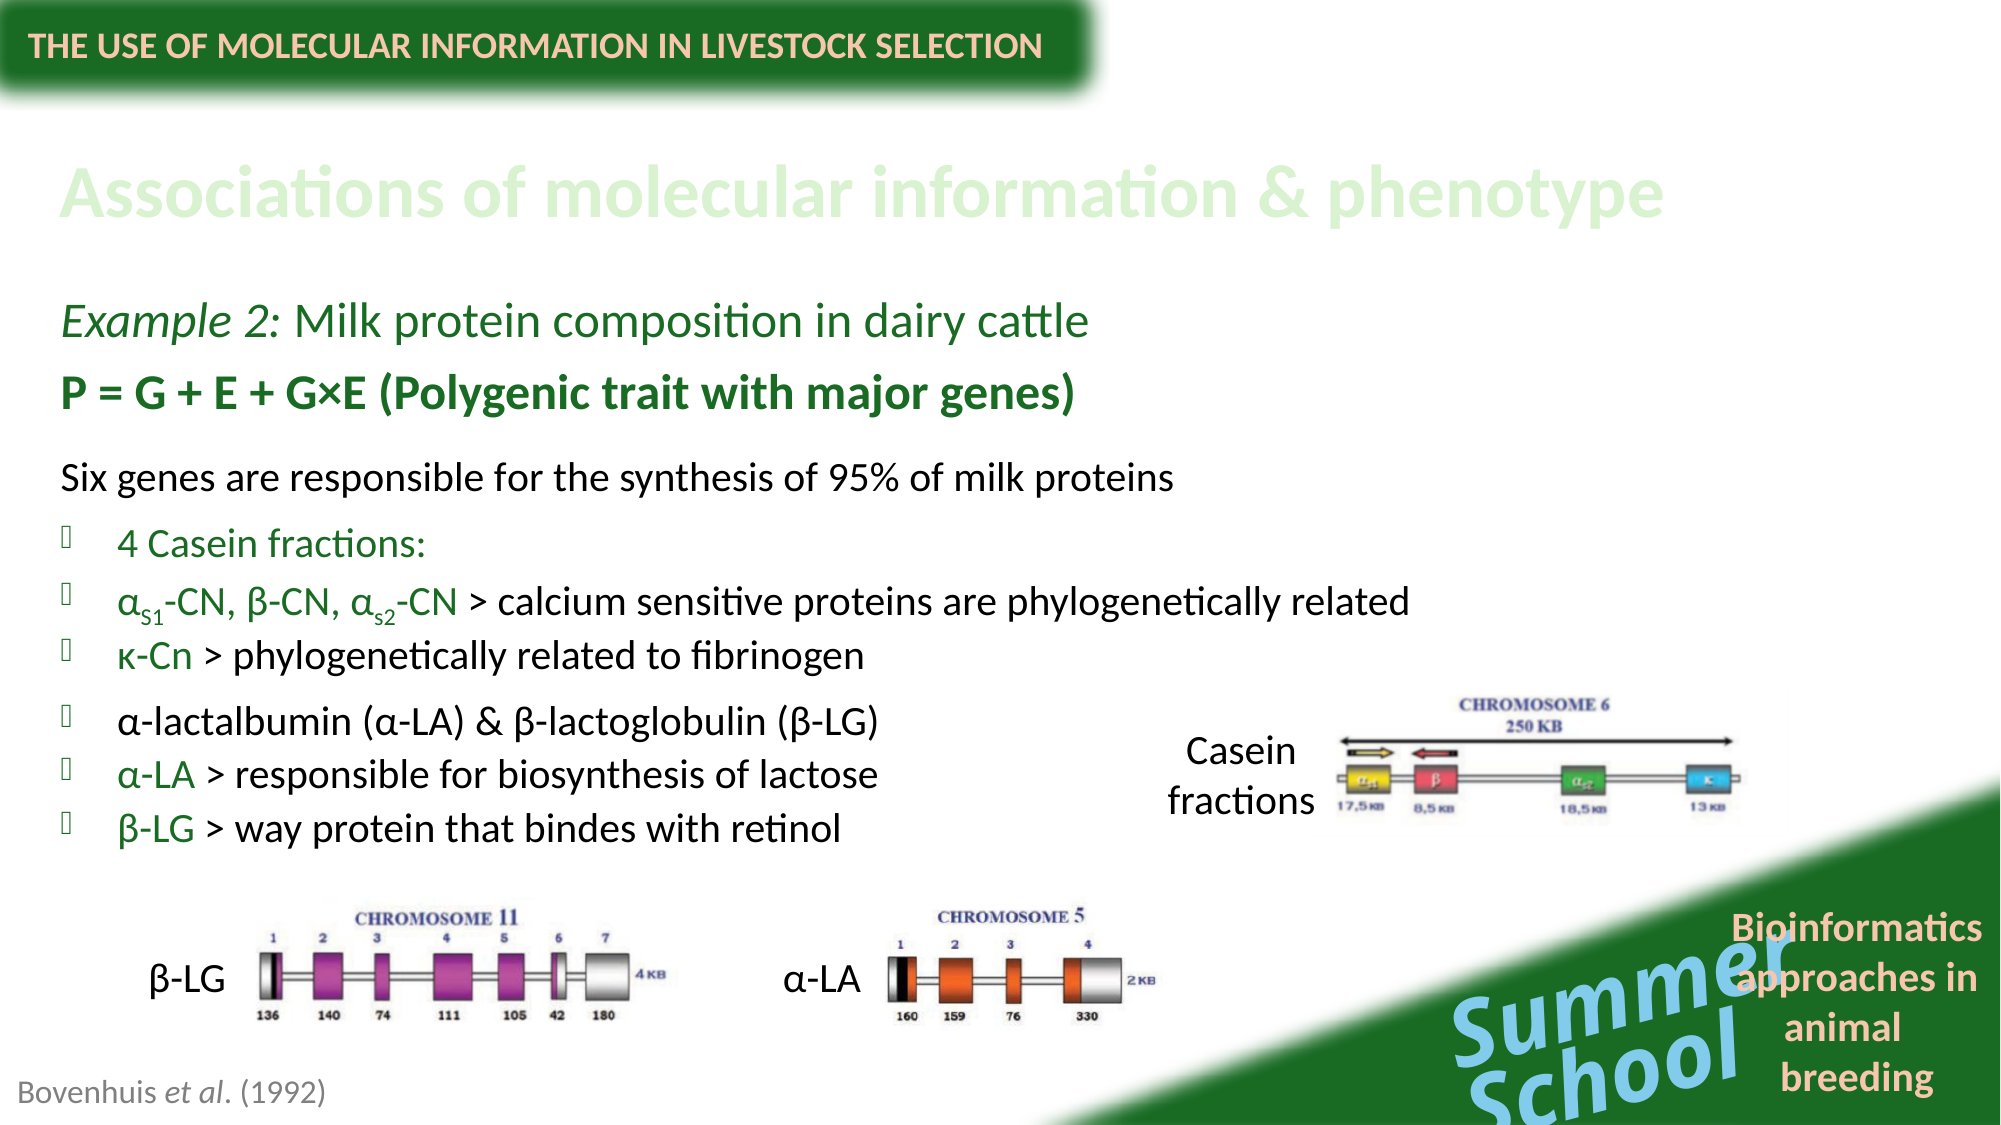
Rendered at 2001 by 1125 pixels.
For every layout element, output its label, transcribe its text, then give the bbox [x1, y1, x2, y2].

picture [246, 897, 698, 1032]
title Associations of molecular information & phenotype [44, 84, 2000, 303]
picture [864, 895, 1181, 1031]
text_box Six genes are responsible for the synthesis of 95% of milk proteins 4 Casein fractions: αS1-CN, β-CN, αs2-CN > calcium sensitive proteins are phylogenetically related κ-Cn > phylogenetically related to fibrinogen α-lactalbumin (α-LA) & β-lactoglobulin (β-LG) α-LA > responsible for biosynthesis of lactose β-LG > way protein that bindes with retinol [45, 447, 1680, 757]
text_box Bovenhuis et al. (1992) [2, 1062, 342, 1118]
picture [1311, 686, 1789, 838]
text_box β-LG [133, 943, 246, 1008]
text_box α-LA [768, 943, 864, 1008]
text_box Example 2: Milk protein composition in dairy cattle P = G + E + G×E (Polygenic trait with major genes) [45, 279, 1121, 427]
text_box Casein fractions [1141, 715, 1311, 831]
